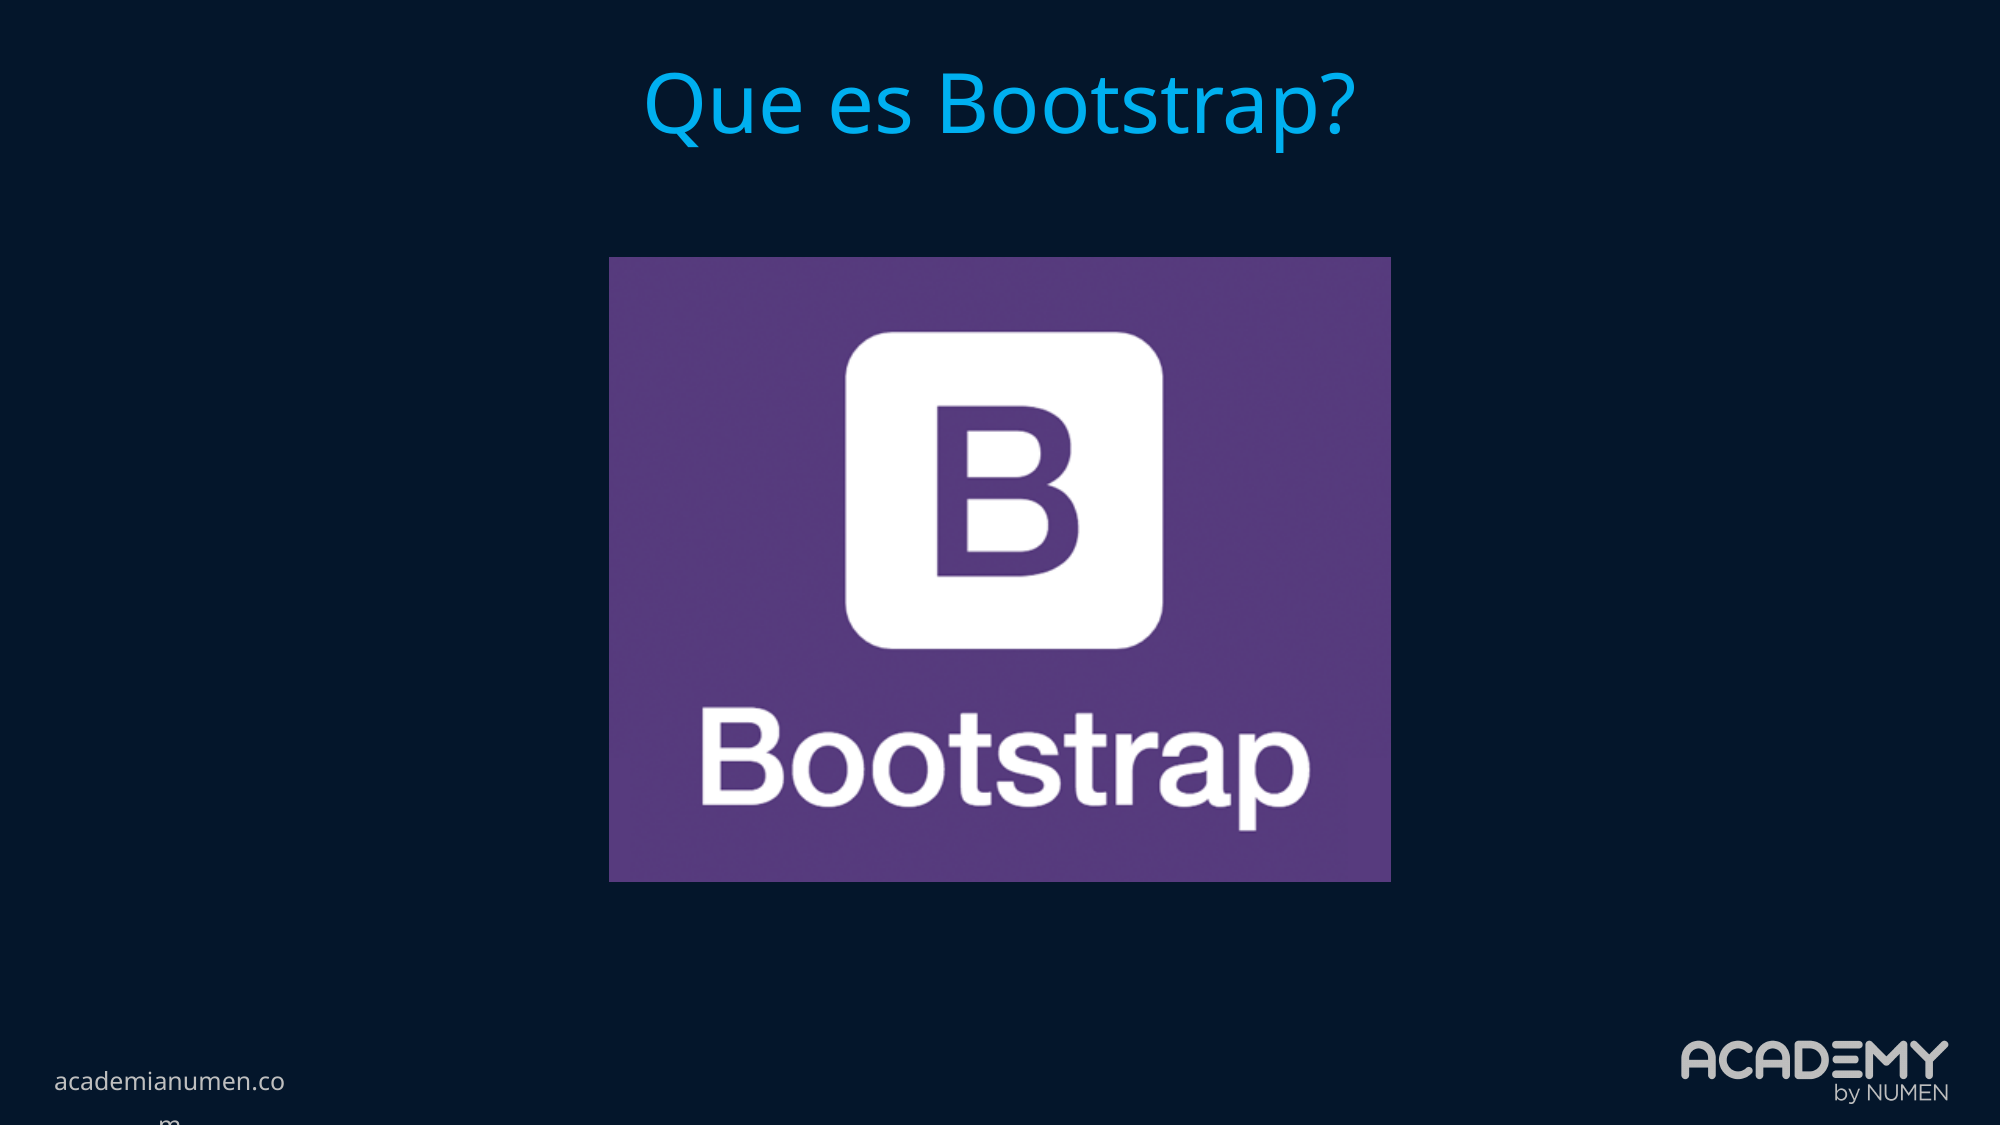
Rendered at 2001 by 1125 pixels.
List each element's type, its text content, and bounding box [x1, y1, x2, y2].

picture [609, 256, 1391, 883]
title Que es Bootstrap? [0, 38, 2000, 176]
picture [1658, 1033, 1967, 1104]
